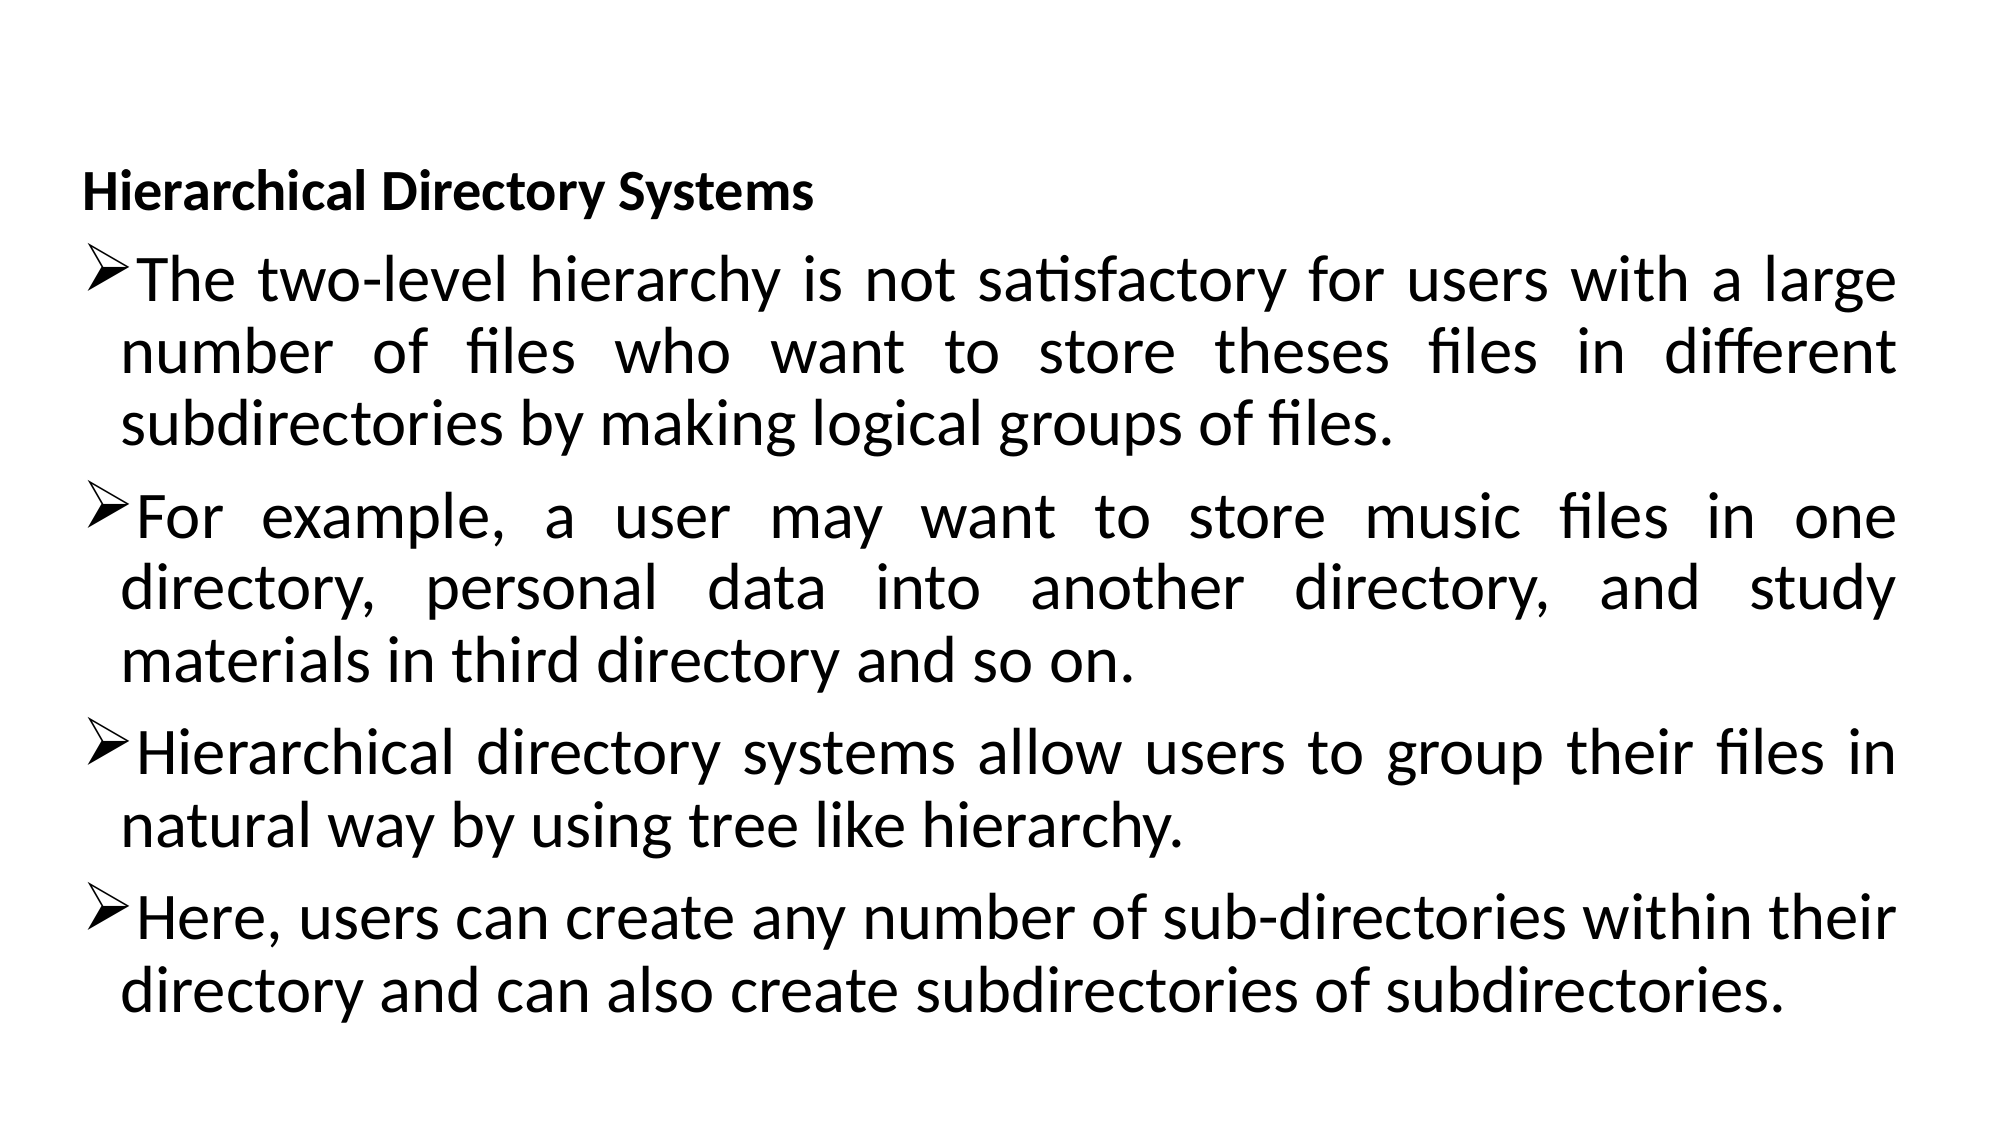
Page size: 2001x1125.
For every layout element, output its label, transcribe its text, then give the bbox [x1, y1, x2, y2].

list Hierarchical Directory Systems The two-level hierarchy is not satisfactory for users with a large number of files who want to store theses files in different subdirectories by making logical groups of files. For example, a user may want to store music files in one directory, personal data into another directory, and study materials in third directory and so on. Hierarchical directory systems allow users to group their files in natural way by using tree like hierarchy. Here, users can create any number of sub-directories within their directory and can also create subdirectories of subdirectories. [67, 152, 1915, 1088]
